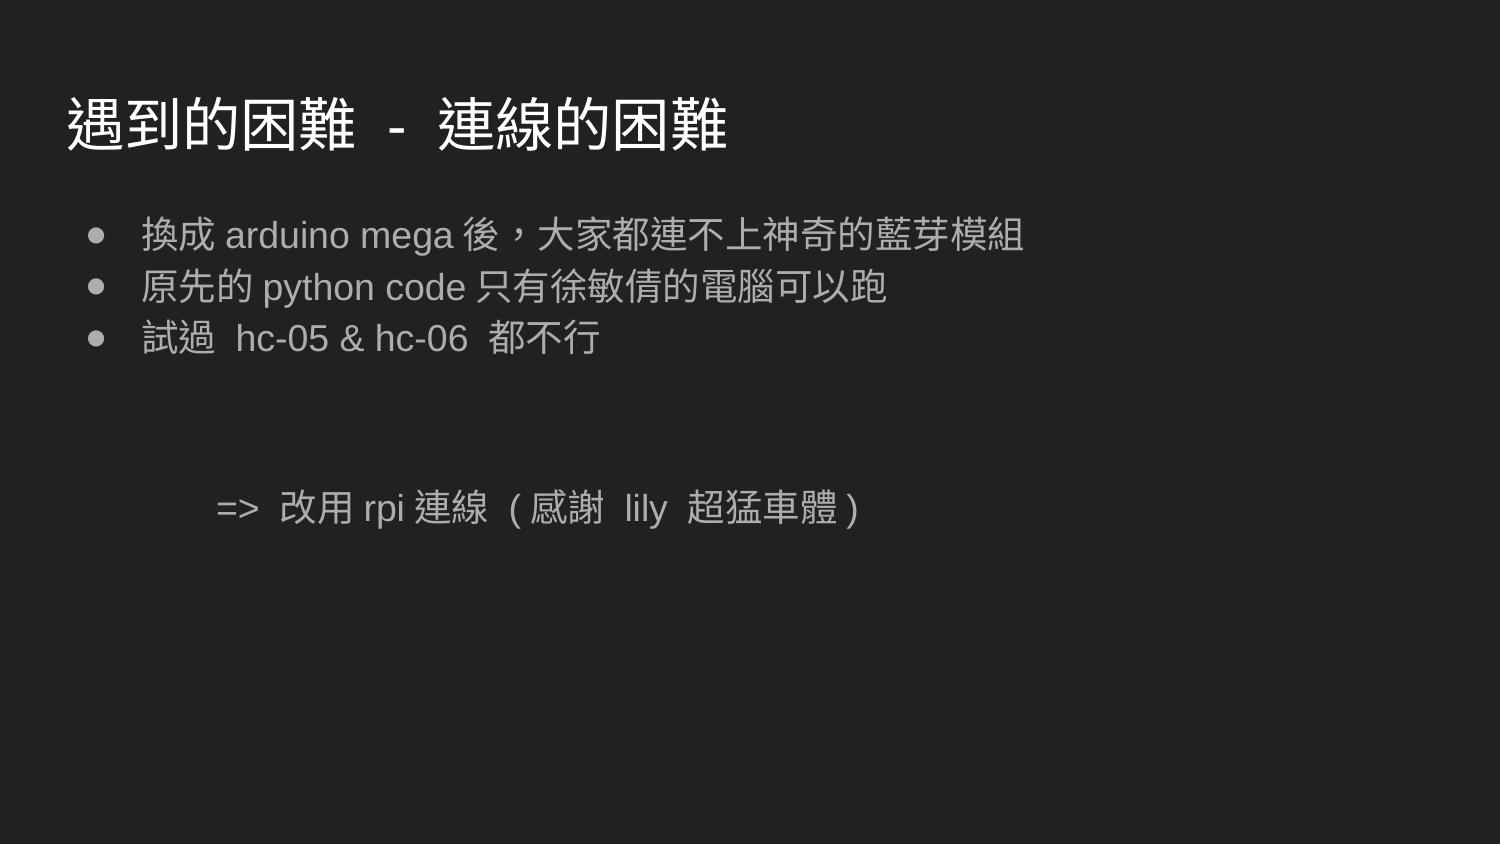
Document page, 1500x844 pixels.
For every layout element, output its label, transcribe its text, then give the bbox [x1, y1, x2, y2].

title 遇到的困難 - 連線的困難 [51, 72, 1449, 167]
list 換成arduino mega後，大家都連不上神奇的藍芽模組 原先的python code只有徐敏倩的電腦可以跑 試過 hc-05 & hc-06 都不行 => 改用rpi連線 (感謝 lily 超猛車體) [51, 189, 1449, 750]
